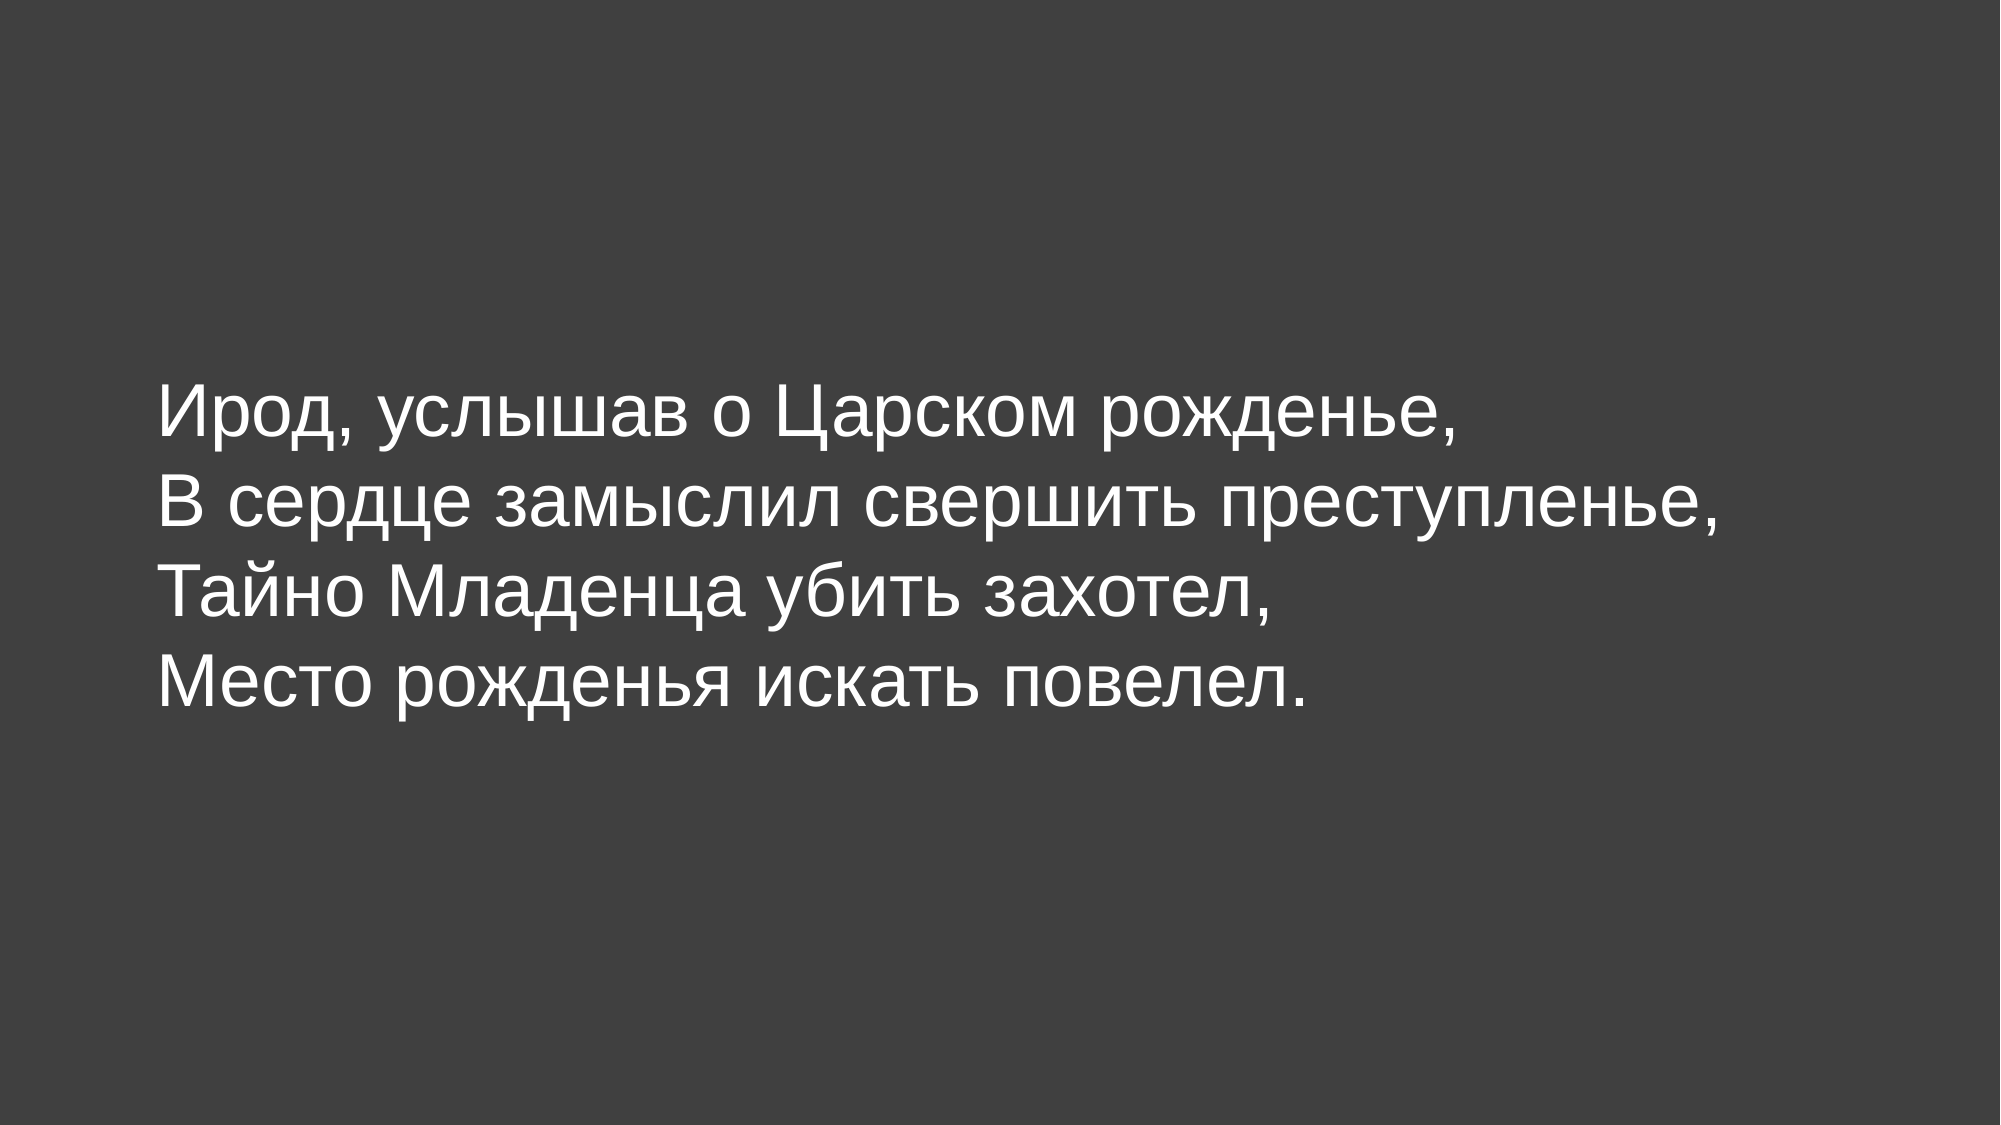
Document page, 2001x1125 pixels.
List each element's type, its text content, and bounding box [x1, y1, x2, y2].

title Ирод, услышав о Царском рожденье, В сердце замыслил свершить преступленье, Тайно Младенца убить захотел, Место рожденья искать повелел. [141, 244, 1813, 1125]
